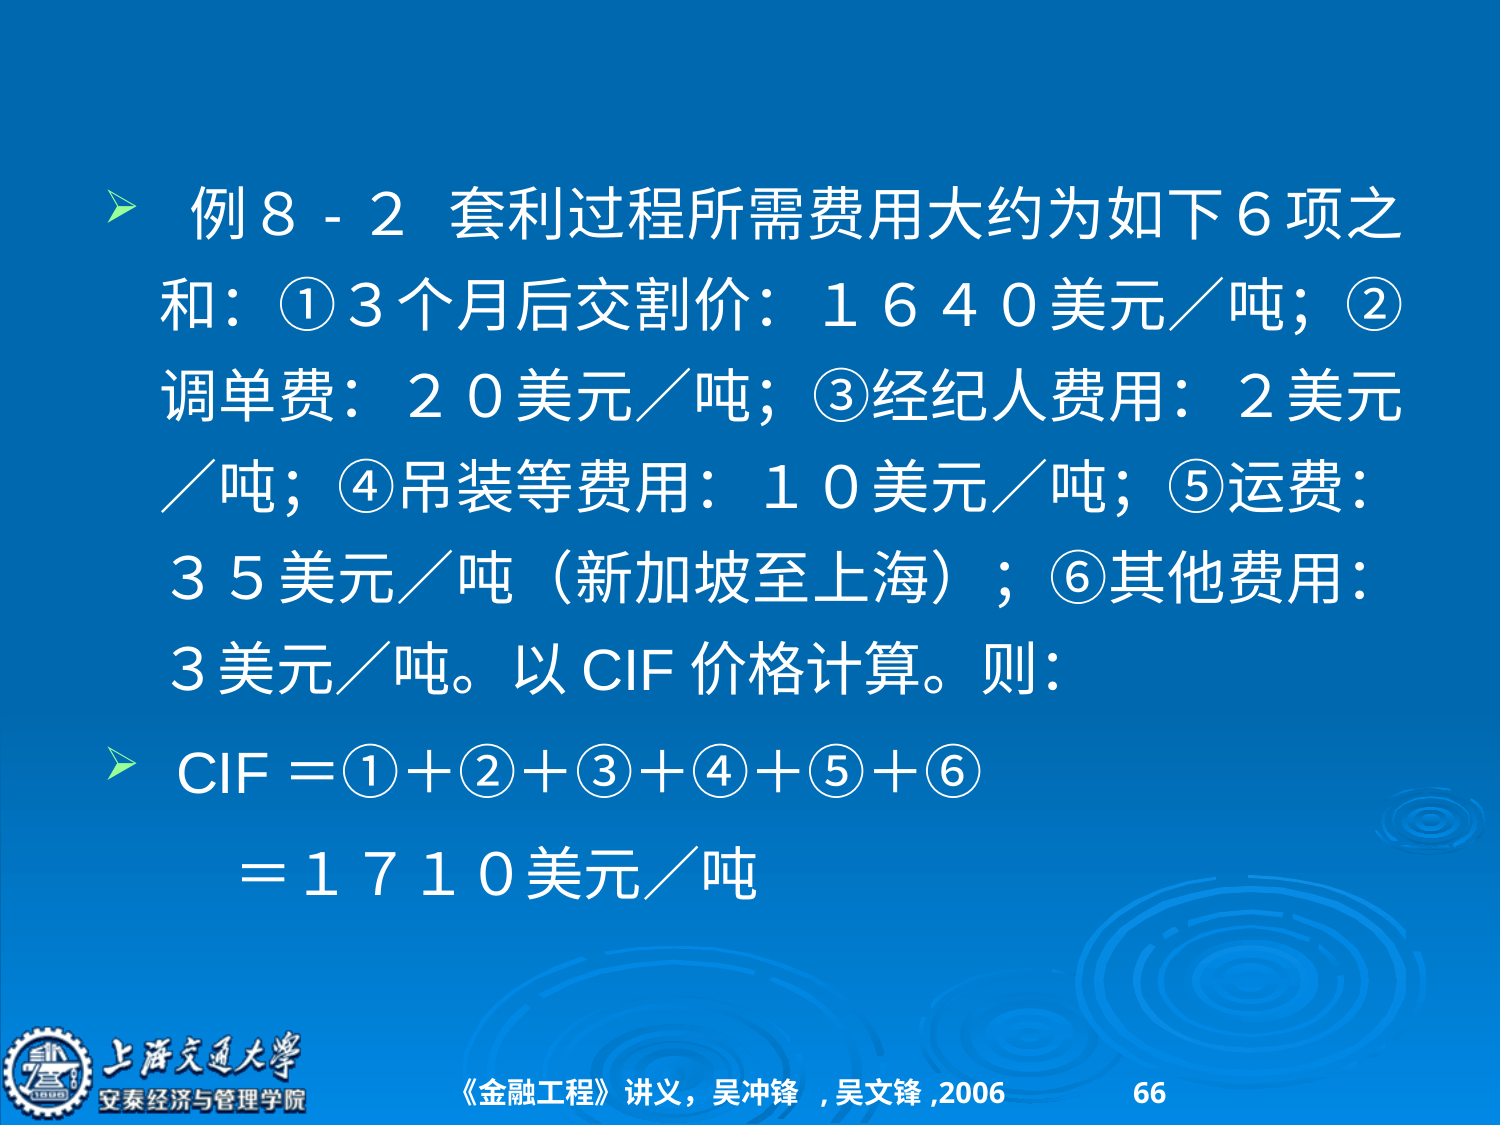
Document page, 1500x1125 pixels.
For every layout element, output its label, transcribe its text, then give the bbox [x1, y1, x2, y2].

picture [0, 1017, 313, 1125]
list 例８-２ 套利过程所需费用大约为如下６项之和：①３个月后交割价：１６４０美元／吨；②调单费：２０美元／吨；③经纪人费用：２美元／吨；④吊装等费用：１０美元／吨；⑤运费：３５美元／吨（新加坡至上海）；⑥其他费用：３美元／吨。以CIF价格计算。则： CIF＝①＋②＋③＋④＋⑤＋⑥ ＝１７１０美元／吨 [88, 148, 1419, 912]
